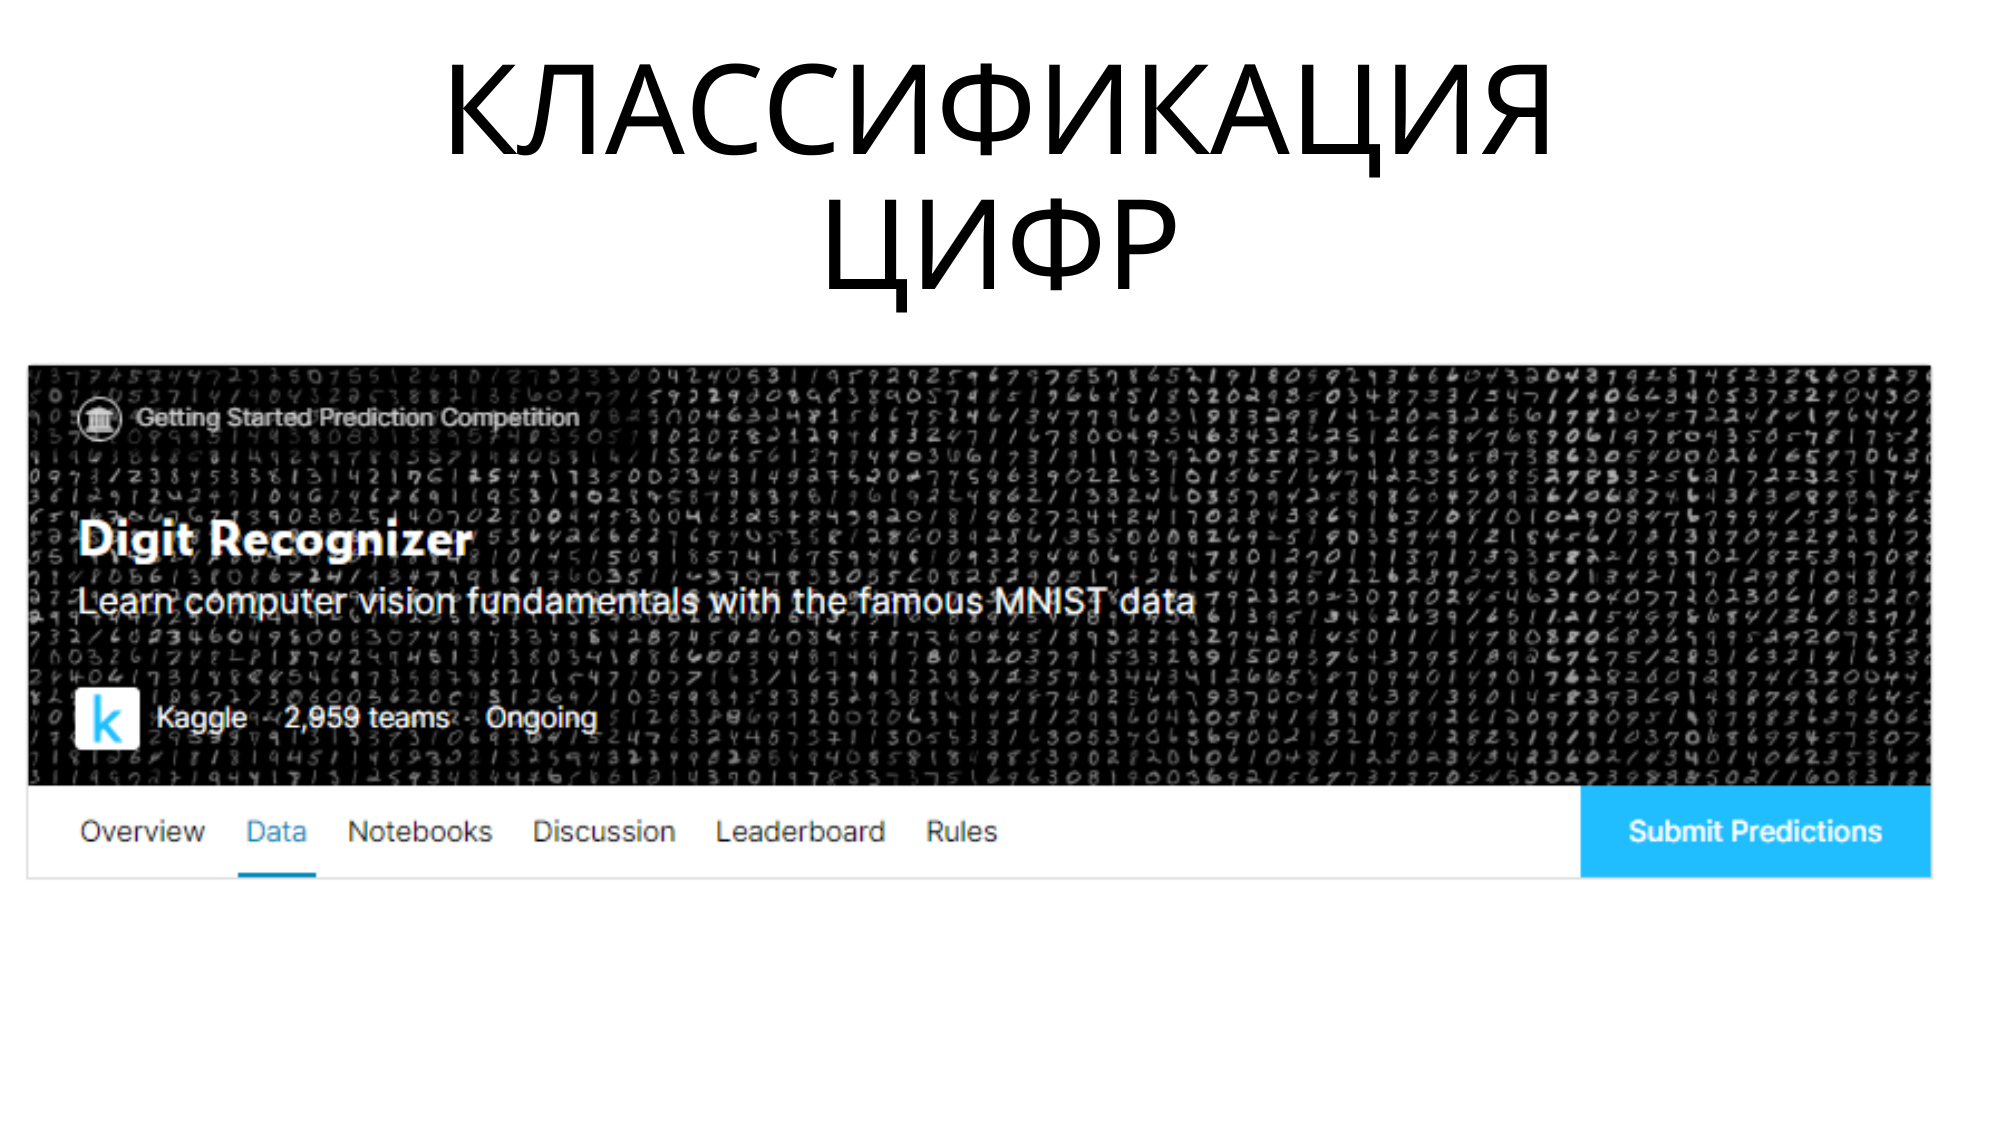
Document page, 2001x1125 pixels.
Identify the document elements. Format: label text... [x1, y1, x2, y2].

picture [0, 346, 2000, 898]
title КЛАССИФИКАЦИЯ ЦИФР [249, 70, 1750, 325]
